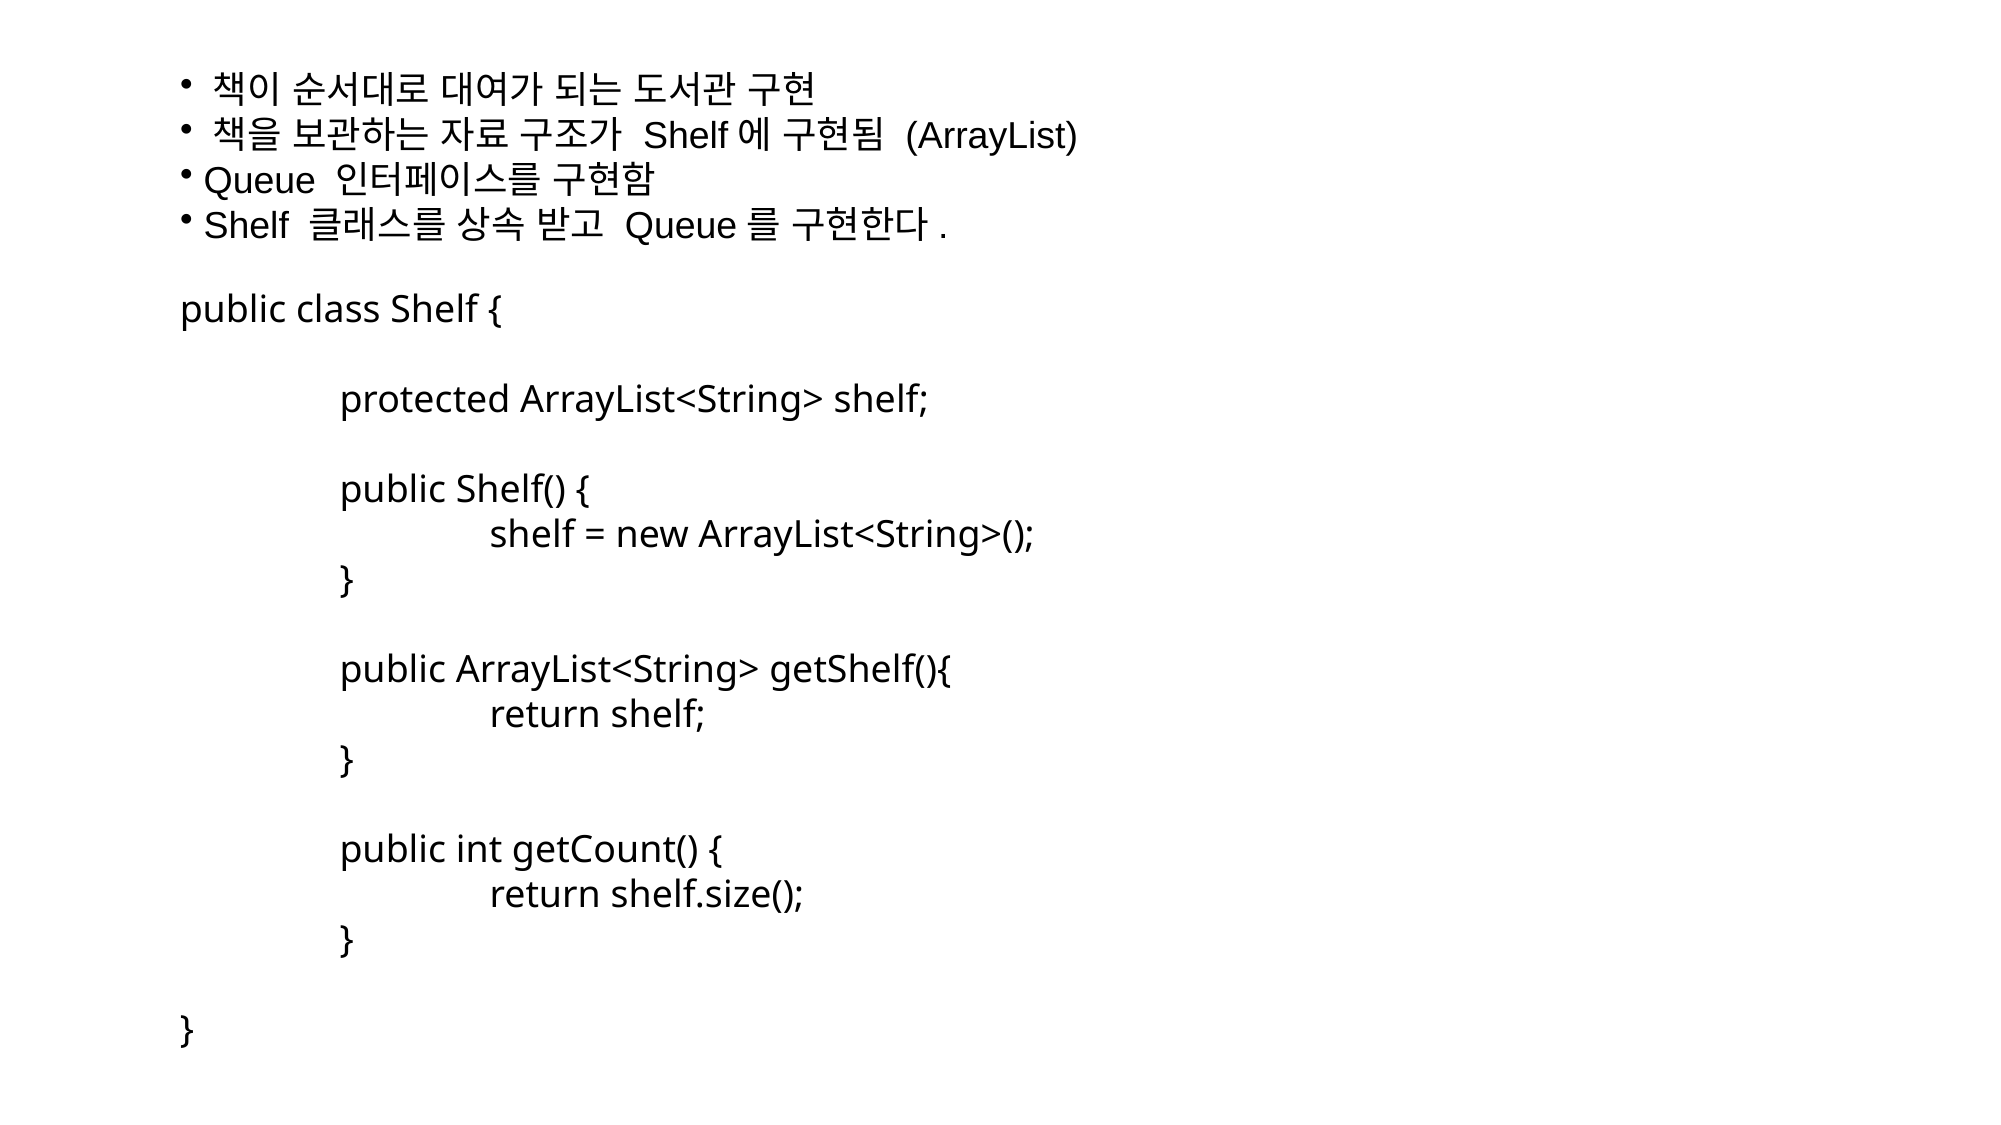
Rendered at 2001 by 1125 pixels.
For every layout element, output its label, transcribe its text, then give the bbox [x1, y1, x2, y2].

text_box public class Shelf { protected ArrayList<String> shelf; public Shelf() { shelf = new ArrayList<String>(); } public ArrayList<String> getShelf(){ return shelf; } public int getCount() { return shelf.size(); } } [165, 277, 1587, 1057]
list 책이 순서대로 대여가 되는 도서관 구현 책을 보관하는 자료 구조가 Shelf에 구현됨 (ArrayList) Queue 인터페이스를 구현함 Shelf 클래스를 상속 받고 Queue를 구현한다. [165, 0, 1111, 277]
